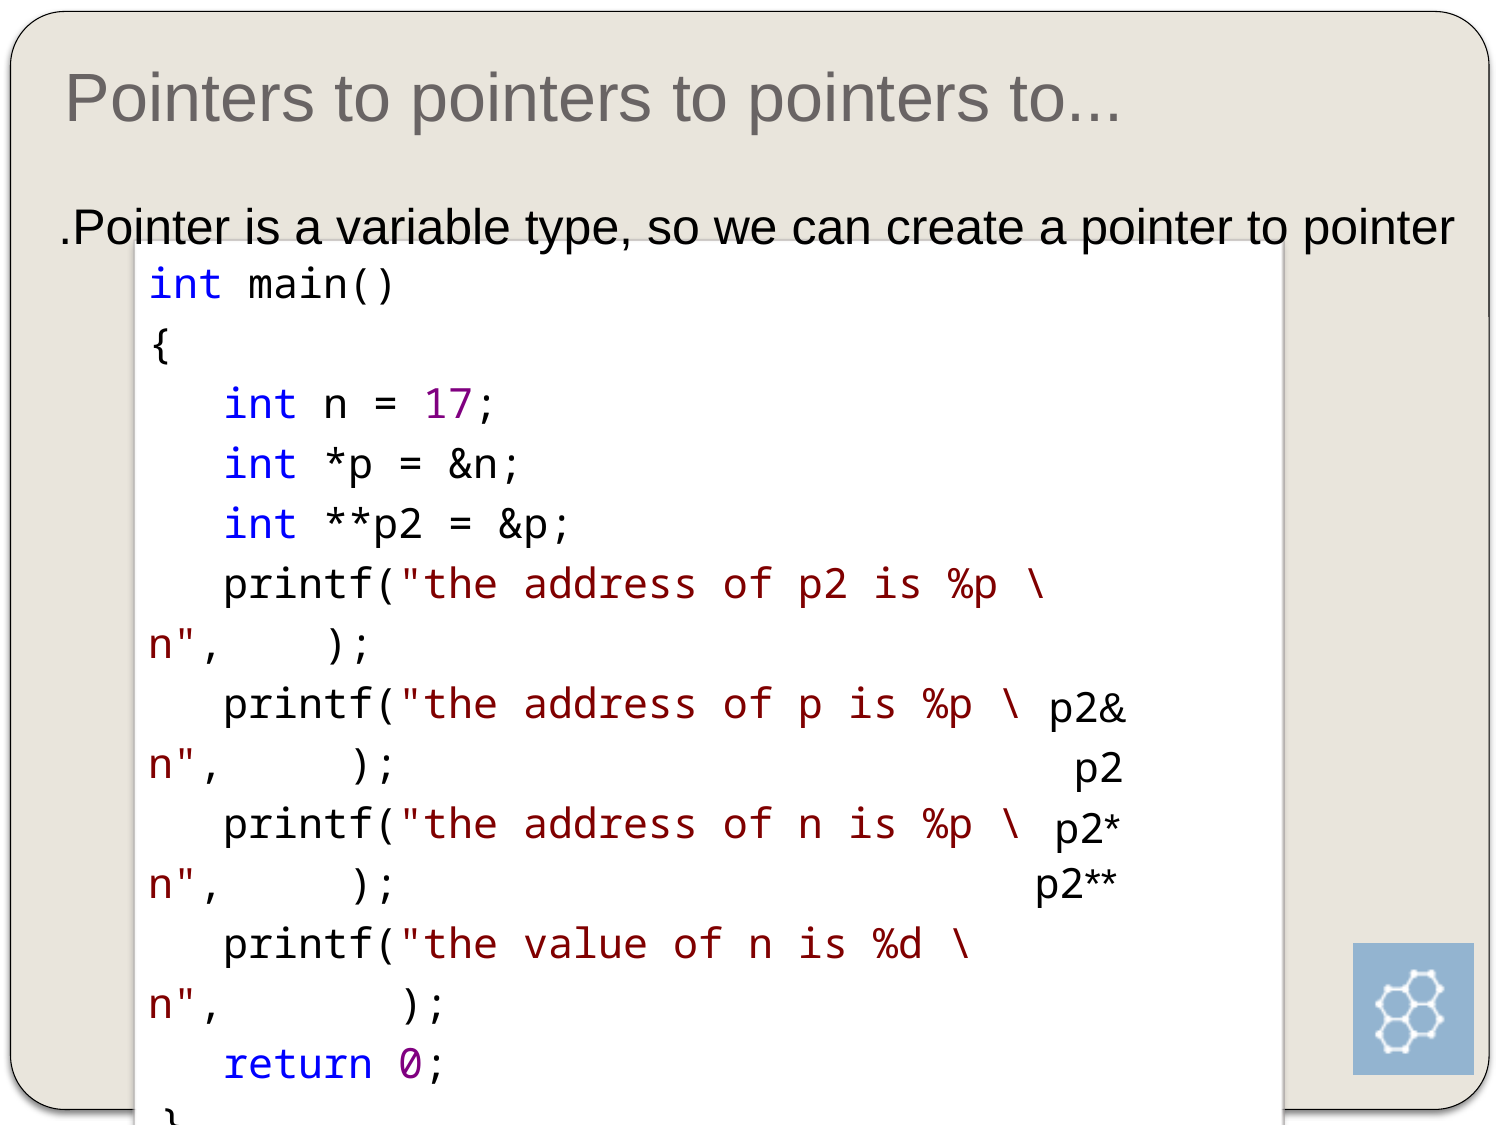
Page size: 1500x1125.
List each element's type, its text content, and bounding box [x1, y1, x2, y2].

text_box &p2 [1033, 672, 1141, 738]
text_box Pointer is a variable type, so we can create a pointer to pointer. [43, 187, 1472, 323]
text_box int main() { int n = 17; int *p = &n; int **p2 = &p; printf("the address of p2 is %p \n", ); printf("the address of p is %p \n", ); printf("the address of n is %p \n", ); printf("the value of n is %d \n", ); return 0; } [136, 323, 1281, 1125]
text_box p2 [1059, 733, 1139, 798]
text_box **p2 [1019, 849, 1132, 915]
text_box *p2 [1039, 794, 1136, 860]
picture [1352, 943, 1475, 1076]
title Pointers to pointers to pointers to... [50, 45, 1450, 150]
